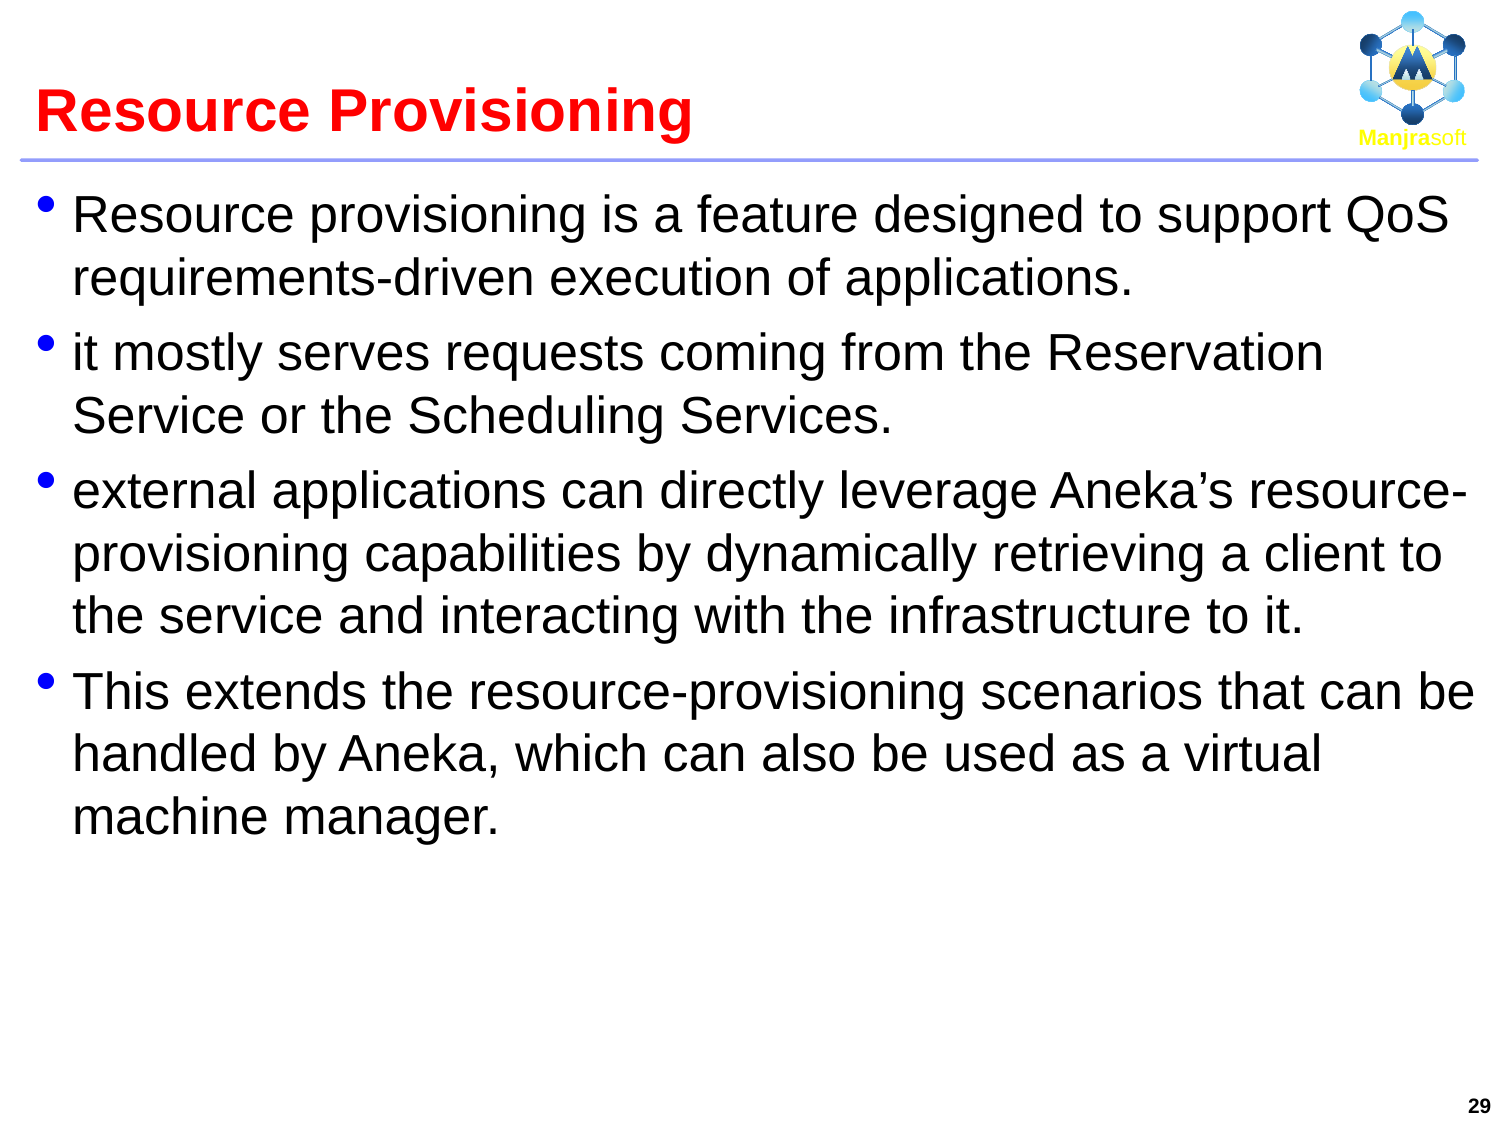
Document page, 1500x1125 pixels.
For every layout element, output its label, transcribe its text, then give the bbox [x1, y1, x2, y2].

list Resource provisioning is a feature designed to support QoS requirements-driven execution of applications. it mostly serves requests coming from the Reservation Service or the Scheduling Services. external applications can directly leverage Aneka’s resource- provisioning capabilities by dynamically retrieving a client to the service and interacting with the infrastructure to it. This extends the resource-provisioning scenarios that can be handled by Aneka, which can also be used as a virtual machine manager. [26, 176, 1479, 1092]
title Resource Provisioning [26, 0, 1479, 145]
slide_number 29 [1364, 1093, 1500, 1120]
